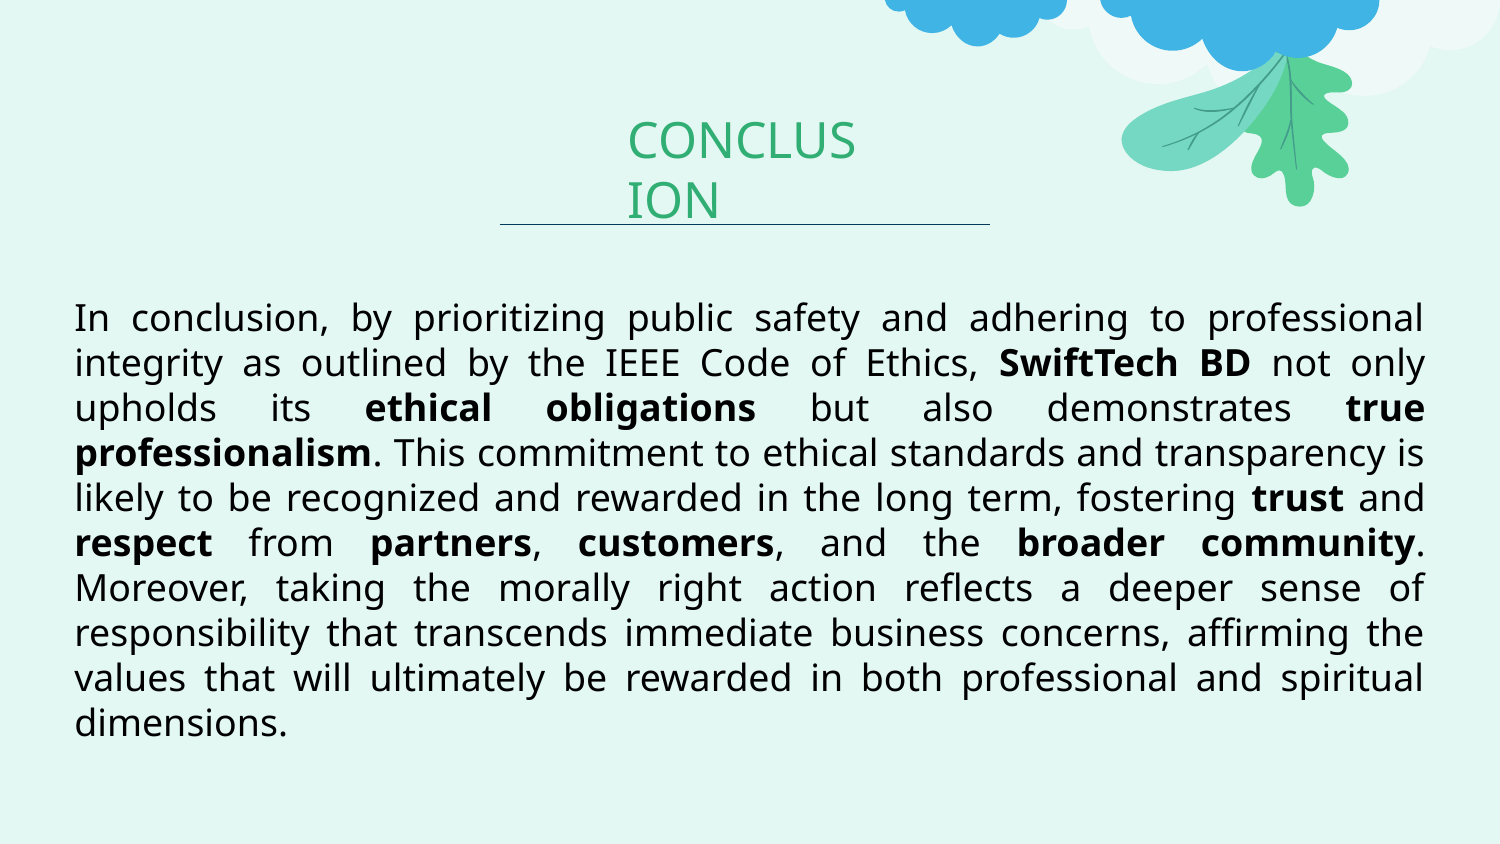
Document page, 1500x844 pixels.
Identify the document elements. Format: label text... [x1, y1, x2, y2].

text_box CONCLUSION [612, 111, 887, 223]
title In conclusion, by prioritizing public safety and adhering to professional integrity as outlined by the IEEE Code of Ethics, SwiftTech BD not only upholds its ethical obligations but also demonstrates true professionalism. This commitment to ethical standards and transparency is likely to be recognized and rewarded in the long term, fostering trust and respect from partners, customers, and the broader community. Moreover, taking the morally right action reflects a deeper sense of responsibility that transcends immediate business concerns, affirming the values that will ultimately be rewarded in both professional and spiritual dimensions. [59, 279, 1441, 841]
